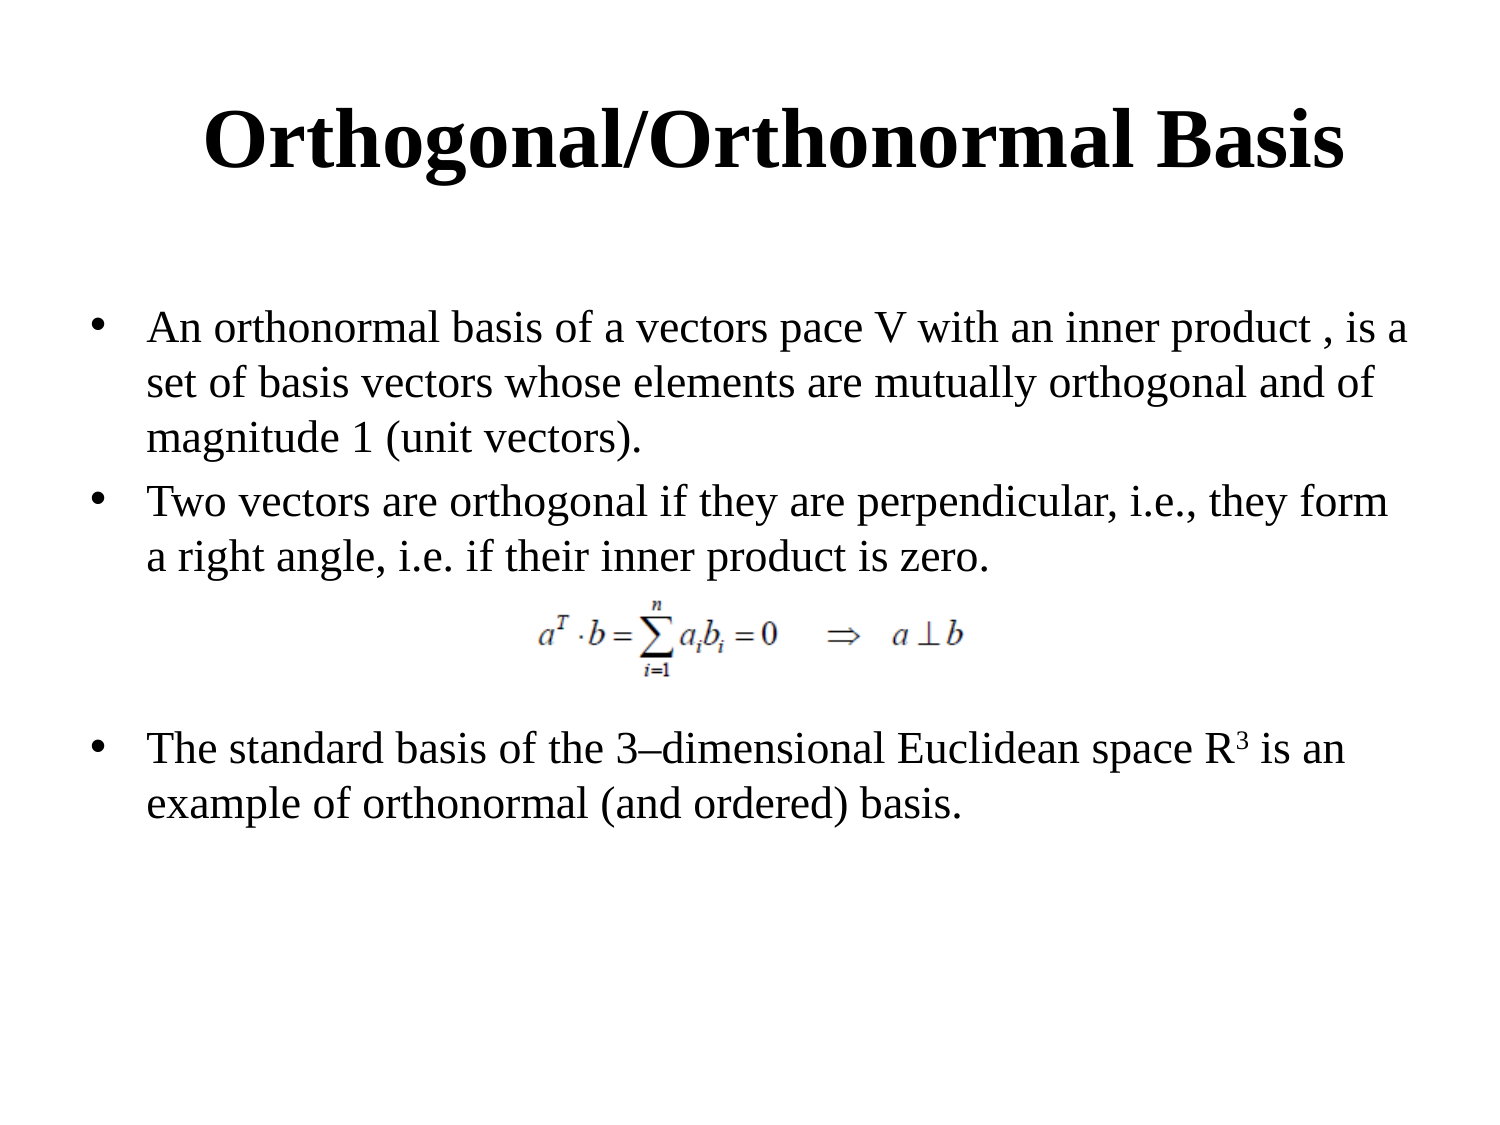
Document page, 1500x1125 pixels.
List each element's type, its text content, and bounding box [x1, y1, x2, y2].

picture [524, 587, 969, 683]
list An orthonormal basis of a vectors pace V with an inner product , is a set of basis vectors whose elements are mutually orthogonal and of magnitude 1 (unit vectors). Two vectors are orthogonal if they are perpendicular, i.e., they form a right angle, i.e. if their inner product is zero. The standard basis of the 3–dimensional Euclidean space R3 is an example of orthonormal (and ordered) basis. [75, 224, 1425, 988]
title Orthogonal/Orthonormal Basis [99, 75, 1450, 193]
